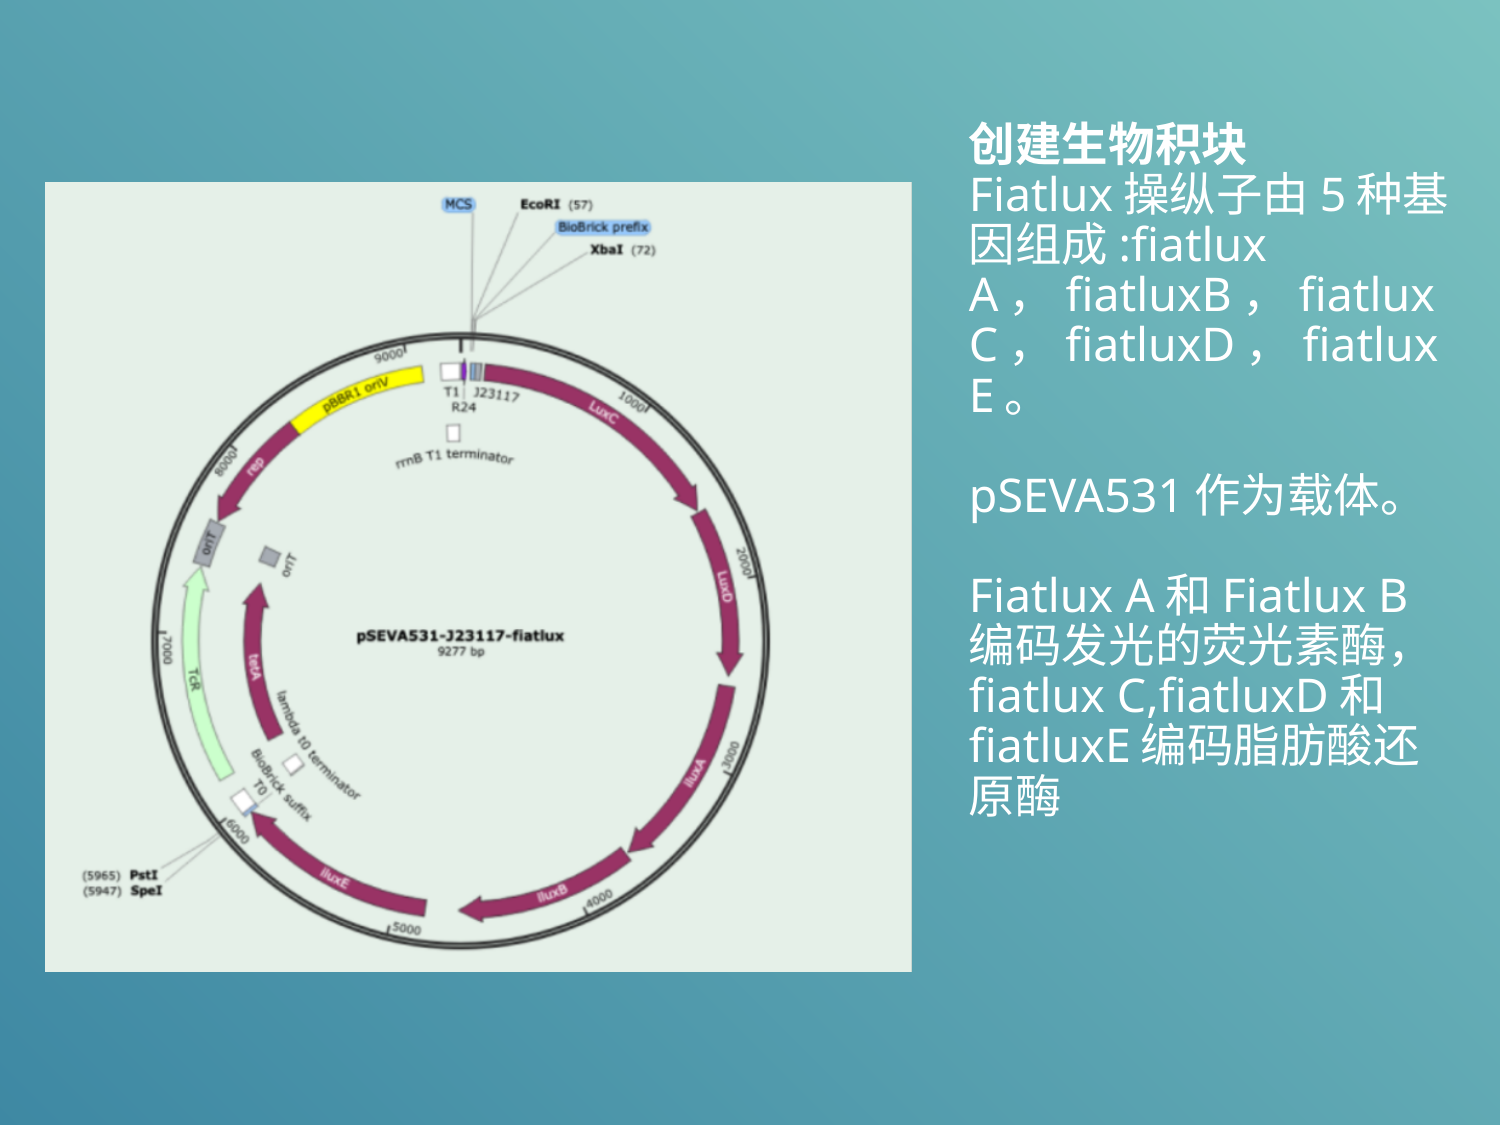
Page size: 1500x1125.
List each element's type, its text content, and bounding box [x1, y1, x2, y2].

title 创建生物积块 Fiatlux操纵子由5种基因组成:fiatlux A，fiatluxB，fiatluxC，fiatluxD，fiatluxE。 pSEVA531作为载体。 Fiatlux A和Fiatlux B编码发光的荧光素酶，fiatlux C,fiatluxD和fiatluxE编码脂肪酸还原酶 [953, 111, 1476, 831]
picture [45, 182, 913, 972]
